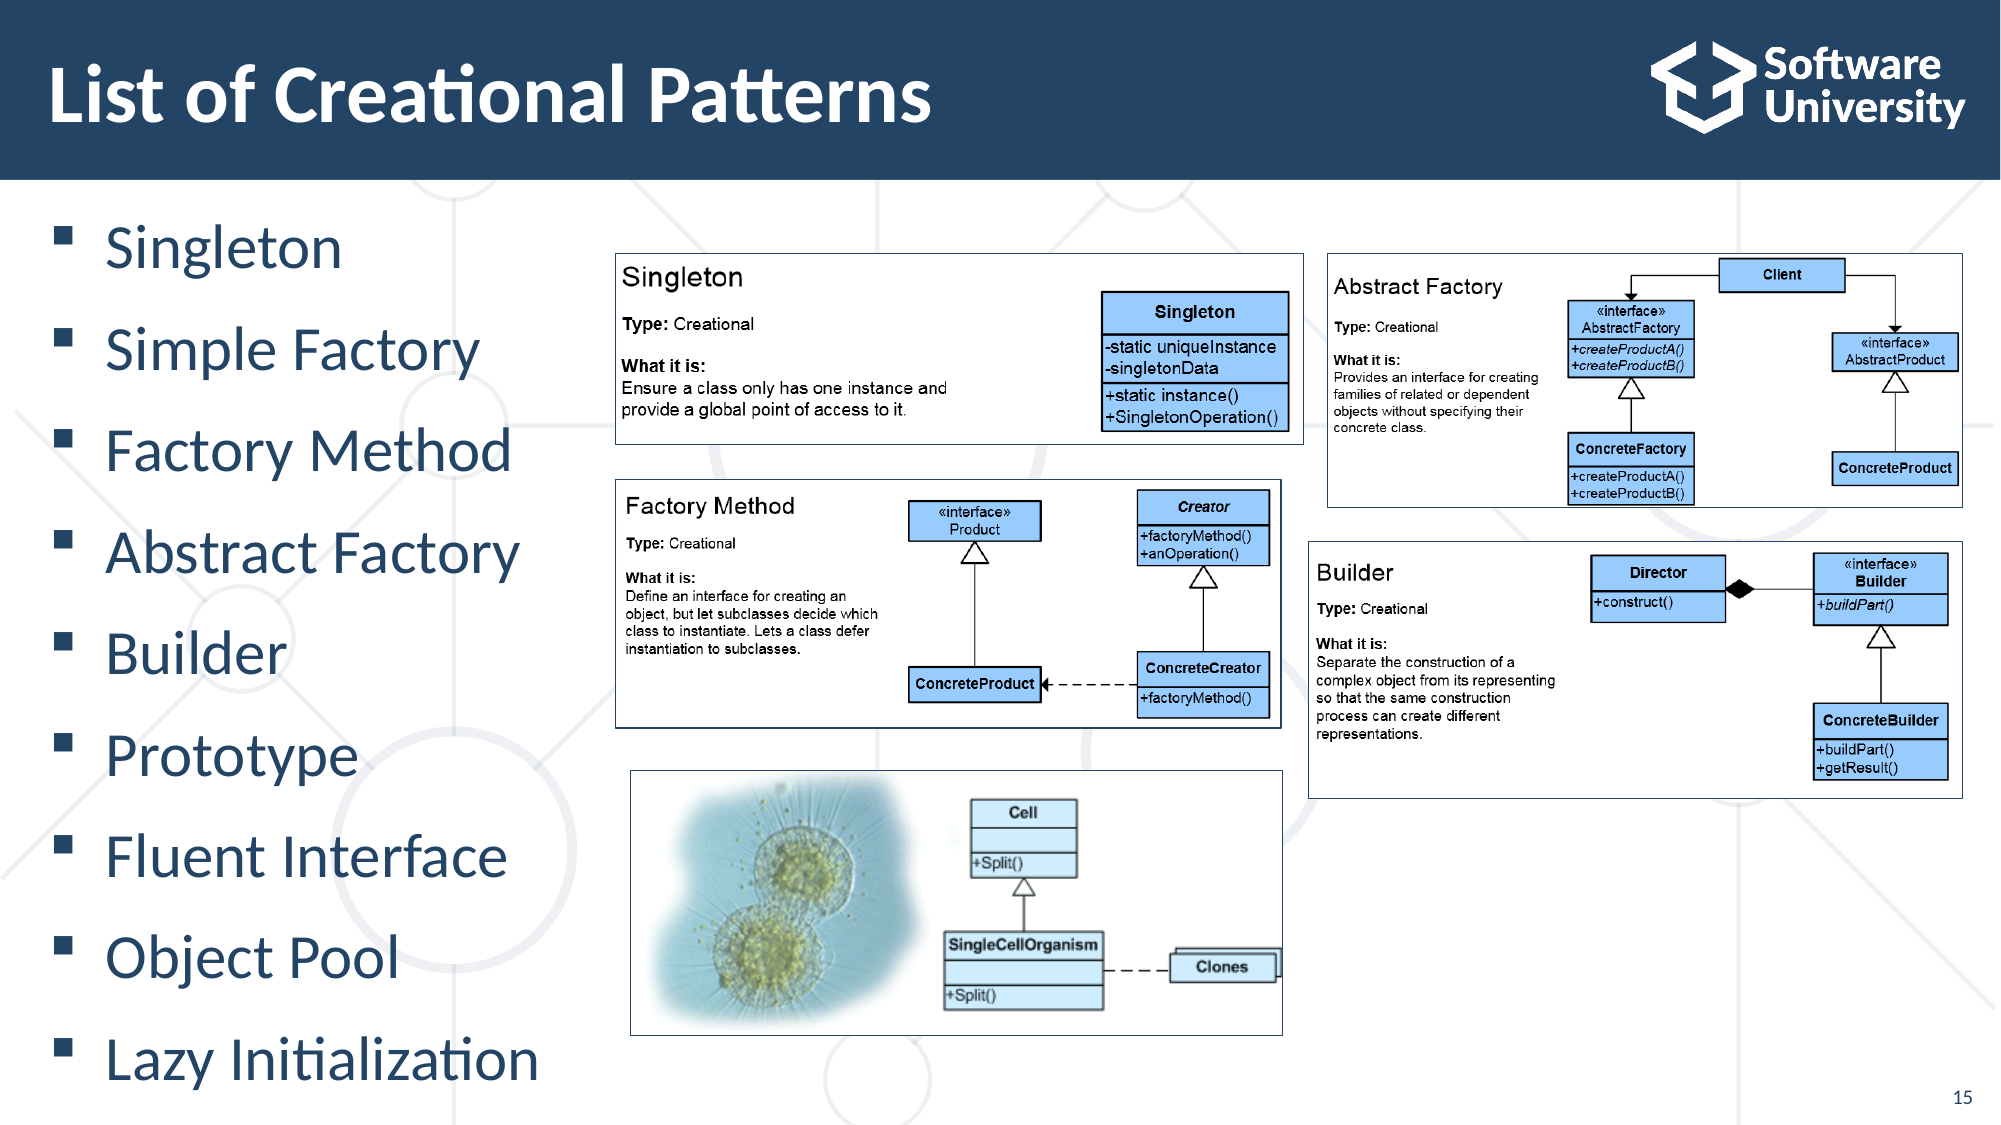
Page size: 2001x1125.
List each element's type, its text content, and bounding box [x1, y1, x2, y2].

title List of Creational Patterns [31, 16, 1625, 162]
slide_number 15 [1927, 1067, 1989, 1117]
picture [630, 770, 1283, 1036]
picture [1308, 541, 1963, 799]
picture [616, 479, 1281, 728]
picture [616, 254, 1304, 445]
picture [1327, 254, 1963, 508]
picture [1651, 41, 1966, 134]
list Singleton Simple Factory Factory Method Abstract Factory Builder Prototype Fluent Interface Object Pool Lazy Initialization [31, 196, 1970, 1104]
